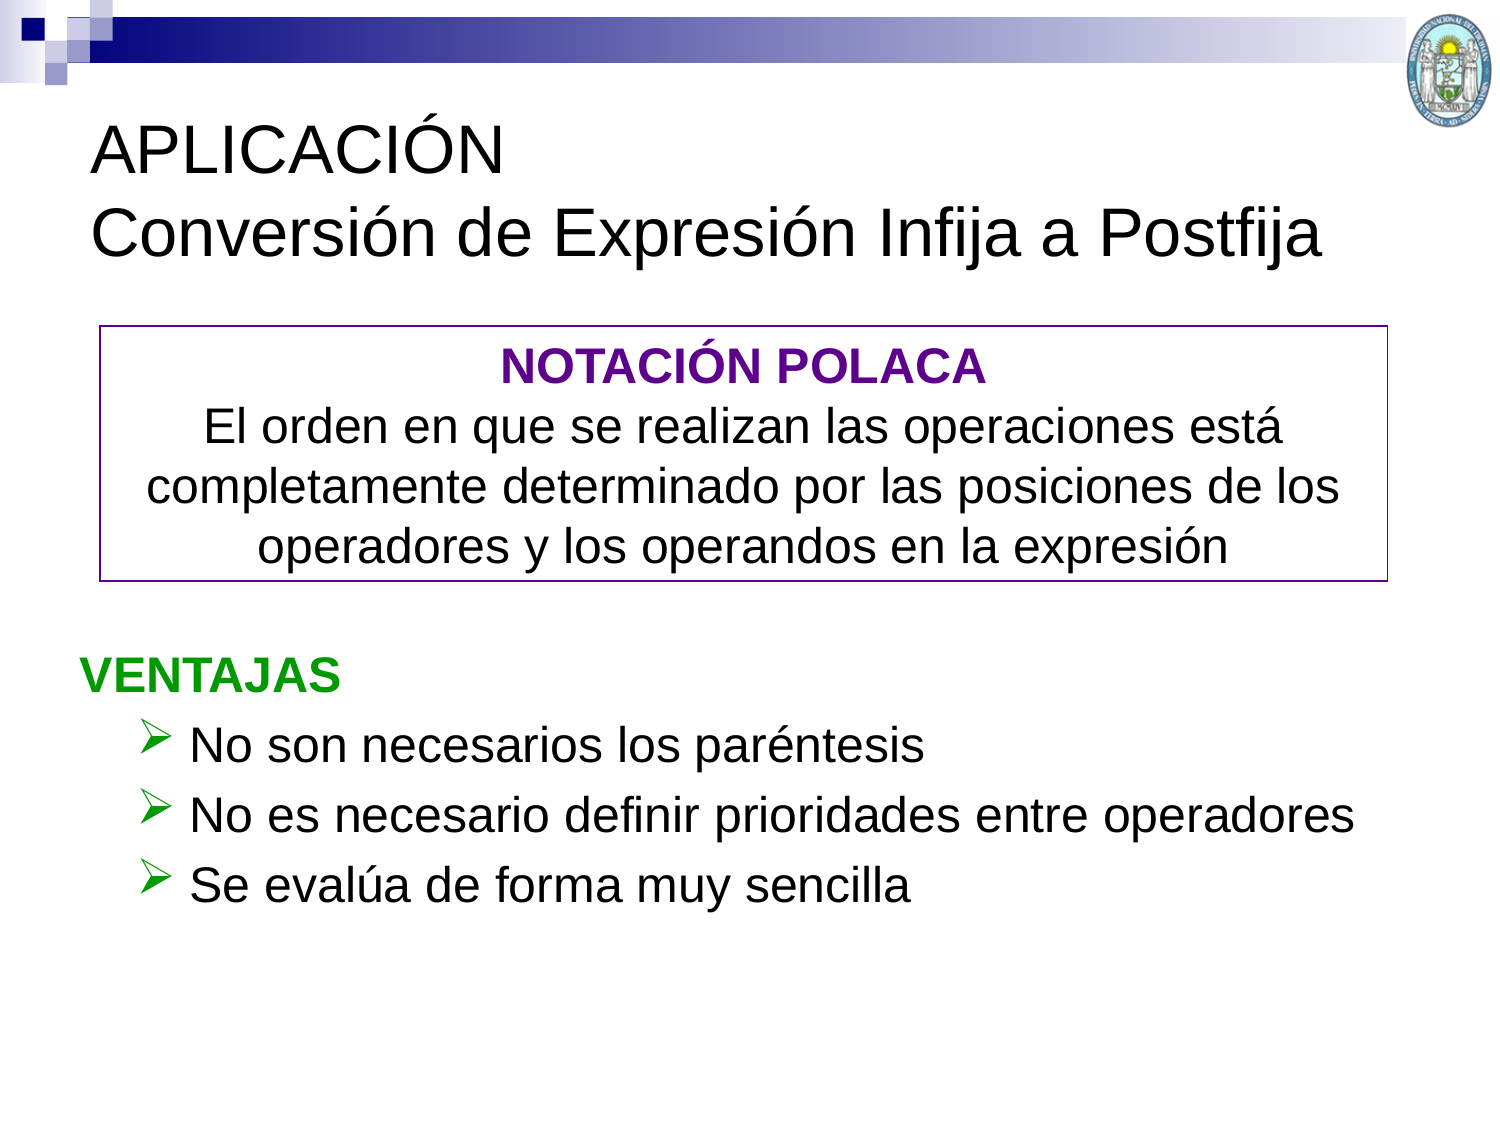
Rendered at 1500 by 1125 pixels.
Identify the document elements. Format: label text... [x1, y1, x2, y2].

text_box NOTACIÓN POLACA El orden en que se realizan las operaciones está completamente determinado por las posiciones de los operadores y los operandos en la expresión [100, 326, 1388, 581]
picture [1406, 11, 1493, 133]
title APLICACIÓN Conversión de Expresión Infija a Postfija [75, 75, 1425, 300]
list VENTAJAS No son necesarios los paréntesis No es necesario definir prioridades entre operadores Se evalúa de forma muy sencilla [64, 635, 1415, 1106]
